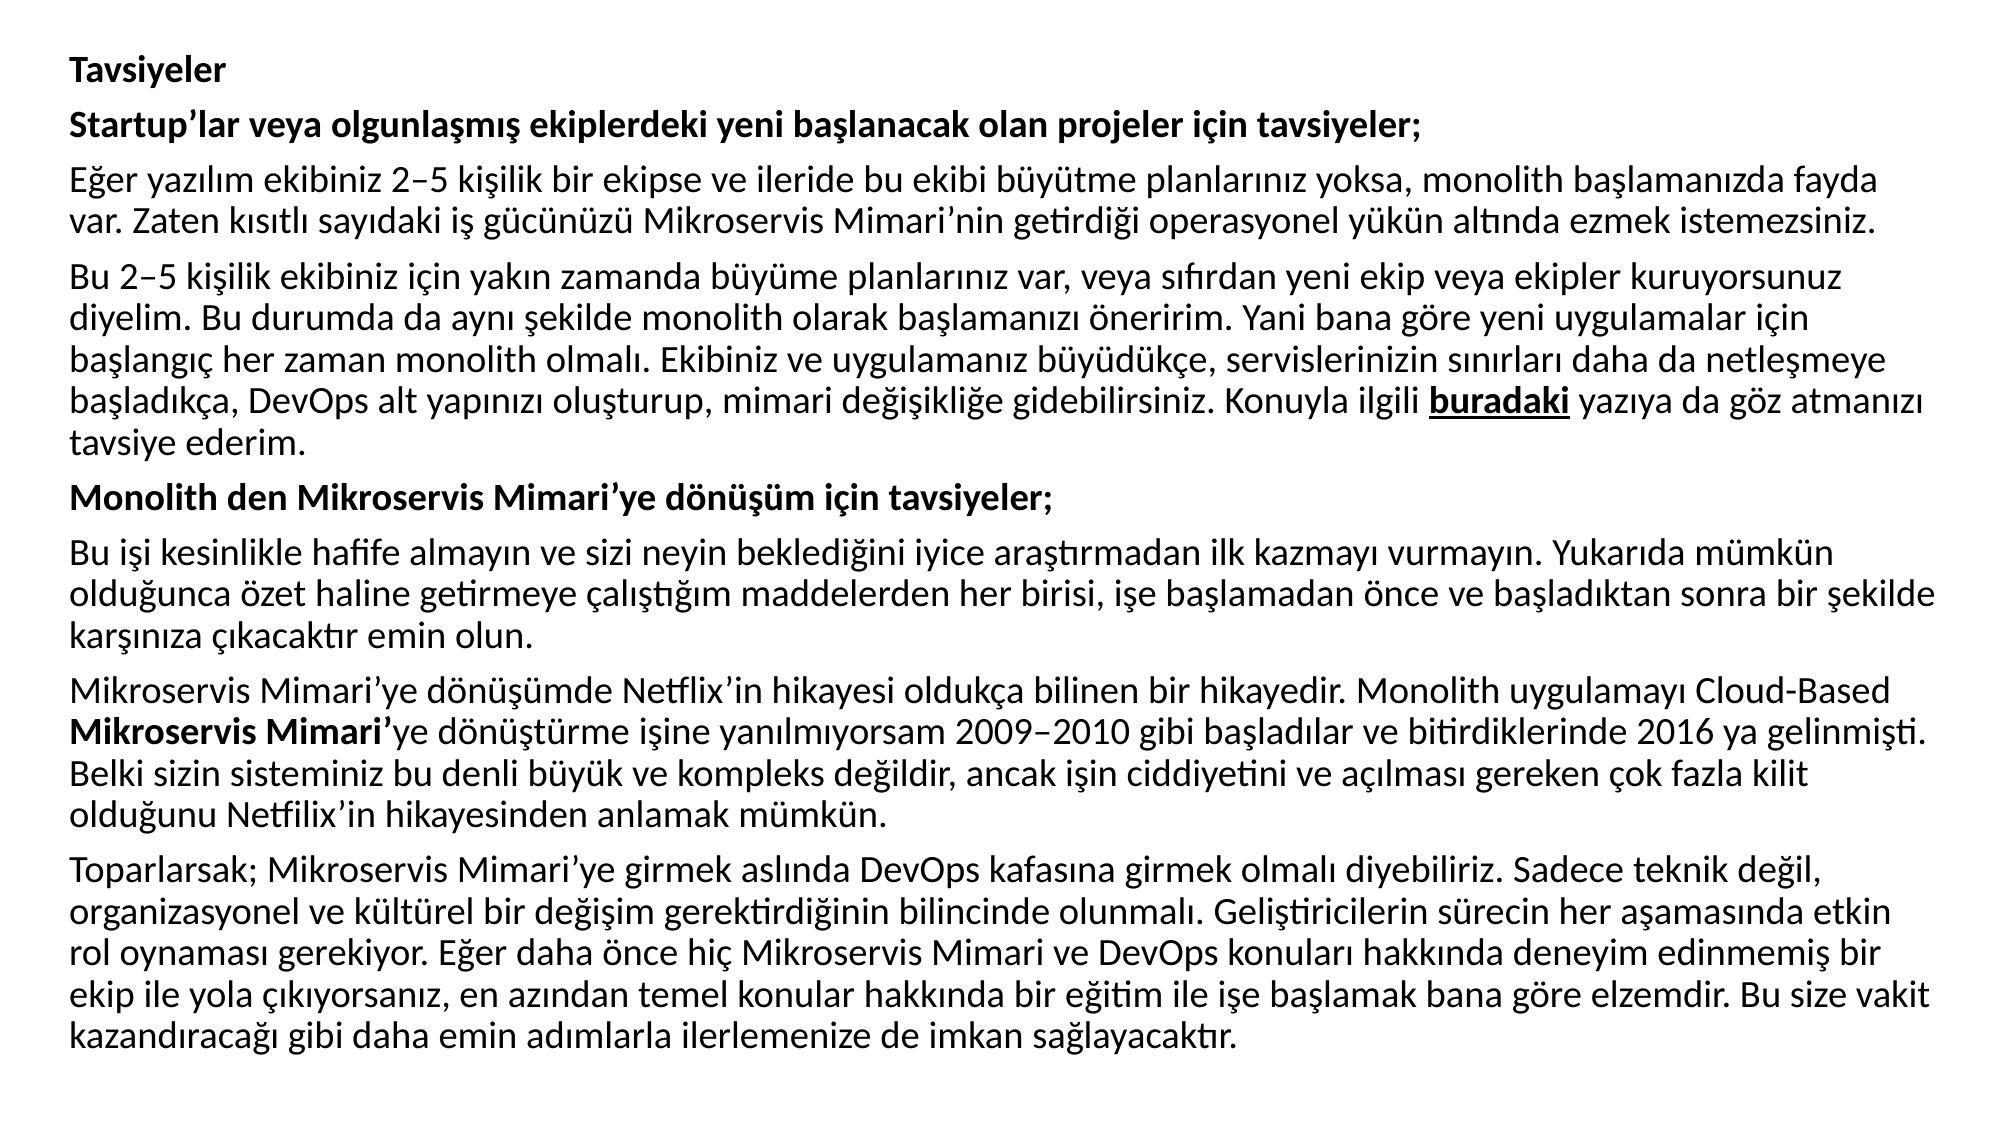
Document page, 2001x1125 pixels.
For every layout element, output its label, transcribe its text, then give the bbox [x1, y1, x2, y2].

list Tavsiyeler Startup’lar veya olgunlaşmış ekiplerdeki yeni başlanacak olan projeler için tavsiyeler; Eğer yazılım ekibiniz 2–5 kişilik bir ekipse ve ileride bu ekibi büyütme planlarınız yoksa, monolith başlamanızda fayda var. Zaten kısıtlı sayıdaki iş gücünüzü Mikroservis Mimari’nin getirdiği operasyonel yükün altında ezmek istemezsiniz. Bu 2–5 kişilik ekibiniz için yakın zamanda büyüme planlarınız var, veya sıfırdan yeni ekip veya ekipler kuruyorsunuz diyelim. Bu durumda da aynı şekilde monolith olarak başlamanızı öneririm. Yani bana göre yeni uygulamalar için başlangıç her zaman monolith olmalı. Ekibiniz ve uygulamanız büyüdükçe, servislerinizin sınırları daha da netleşmeye başladıkça, DevOps alt yapınızı oluşturup, mimari değişikliğe gidebilirsiniz. Konuyla ilgili buradaki yazıya da göz atmanızı tavsiye ederim. Monolith den Mikroservis Mimari’ye dönüşüm için tavsiyeler; Bu işi kesinlikle hafife almayın ve sizi neyin beklediğini iyice araştırmadan ilk kazmayı vurmayın. Yukarıda mümkün olduğunca özet haline getirmeye çalıştığım maddelerden her birisi, işe başlamadan önce ve başladıktan sonra bir şekilde karşınıza çıkacaktır emin olun. Mikroservis Mimari’ye dönüşümde Netflix’in hikayesi oldukça bilinen bir hikayedir. Monolith uygulamayı Cloud-Based Mikroservis Mimari’ye dönüştürme işine yanılmıyorsam 2009–2010 gibi başladılar ve bitirdiklerinde 2016 ya gelinmişti. Belki sizin sisteminiz bu denli büyük ve kompleks değildir, ancak işin ciddiyetini ve açılması gereken çok fazla kilit olduğunu Netfilix’in hikayesinden anlamak mümkün. Toparlarsak; Mikroservis Mimari’ye girmek aslında DevOps kafasına girmek olmalı diyebiliriz. Sadece teknik değil, organizasyonel ve kültürel bir değişim gerektirdiğinin bilincinde olunmalı. Geliştiricilerin sürecin her aşamasında etkin rol oynaması gerekiyor. Eğer daha önce hiç Mikroservis Mimari ve DevOps konuları hakkında deneyim edinmemiş bir ekip ile yola çıkıyorsanız, en azından temel konular hakkında bir eğitim ile işe başlamak bana göre elzemdir. Bu size vakit kazandıracağı gibi daha emin adımlarla ilerlemenize de imkan sağlayacaktır. [54, 41, 1956, 1088]
